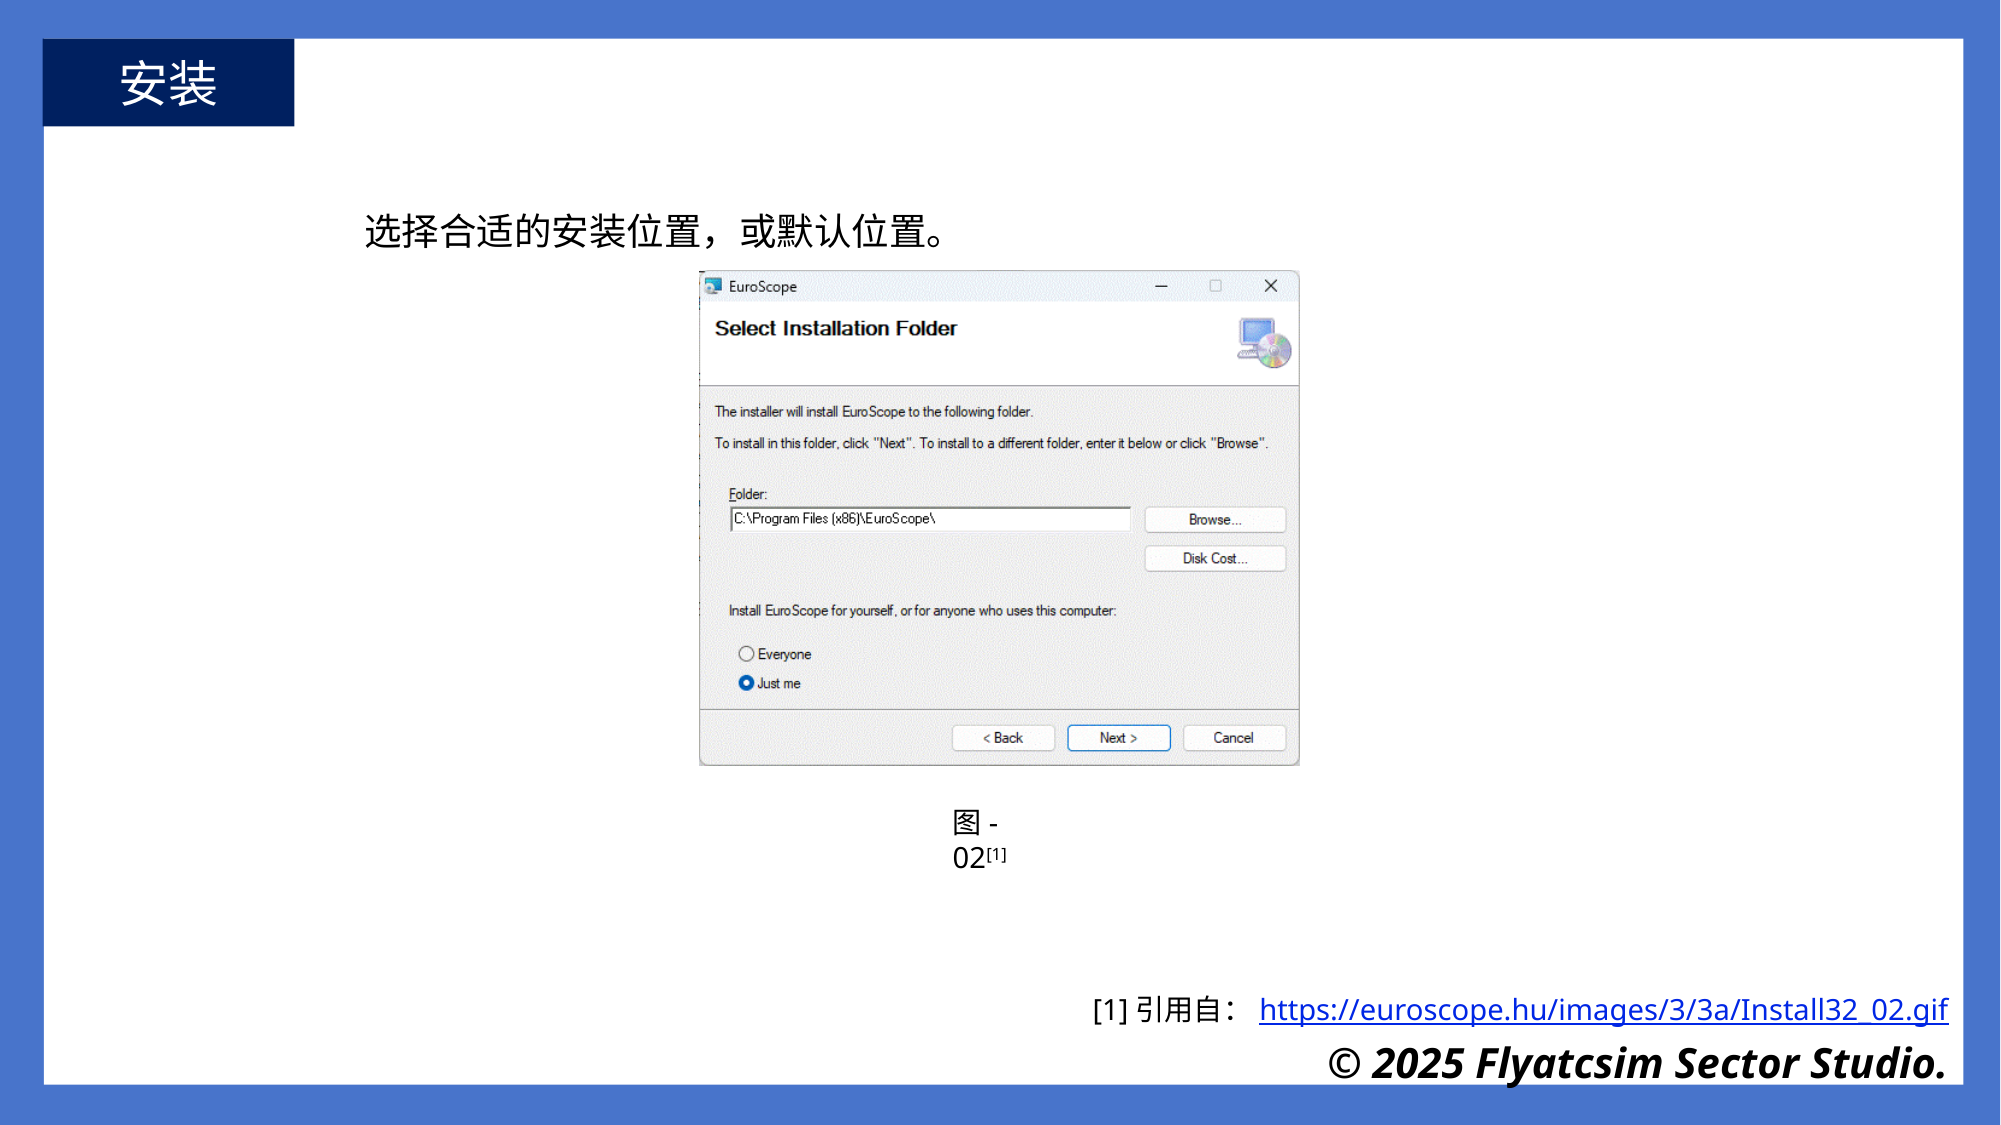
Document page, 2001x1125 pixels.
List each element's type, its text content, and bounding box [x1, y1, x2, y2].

text_box [1]引用自：https://euroscope.hu/images/3/3a/Install32_02.gif [42, 983, 1964, 1043]
text_box 安装 [41, 37, 295, 127]
text_box 选择合适的安装位置，或默认位置。 [274, 200, 1638, 301]
text_box 图-02[1] [938, 797, 1063, 882]
picture [699, 269, 1301, 766]
